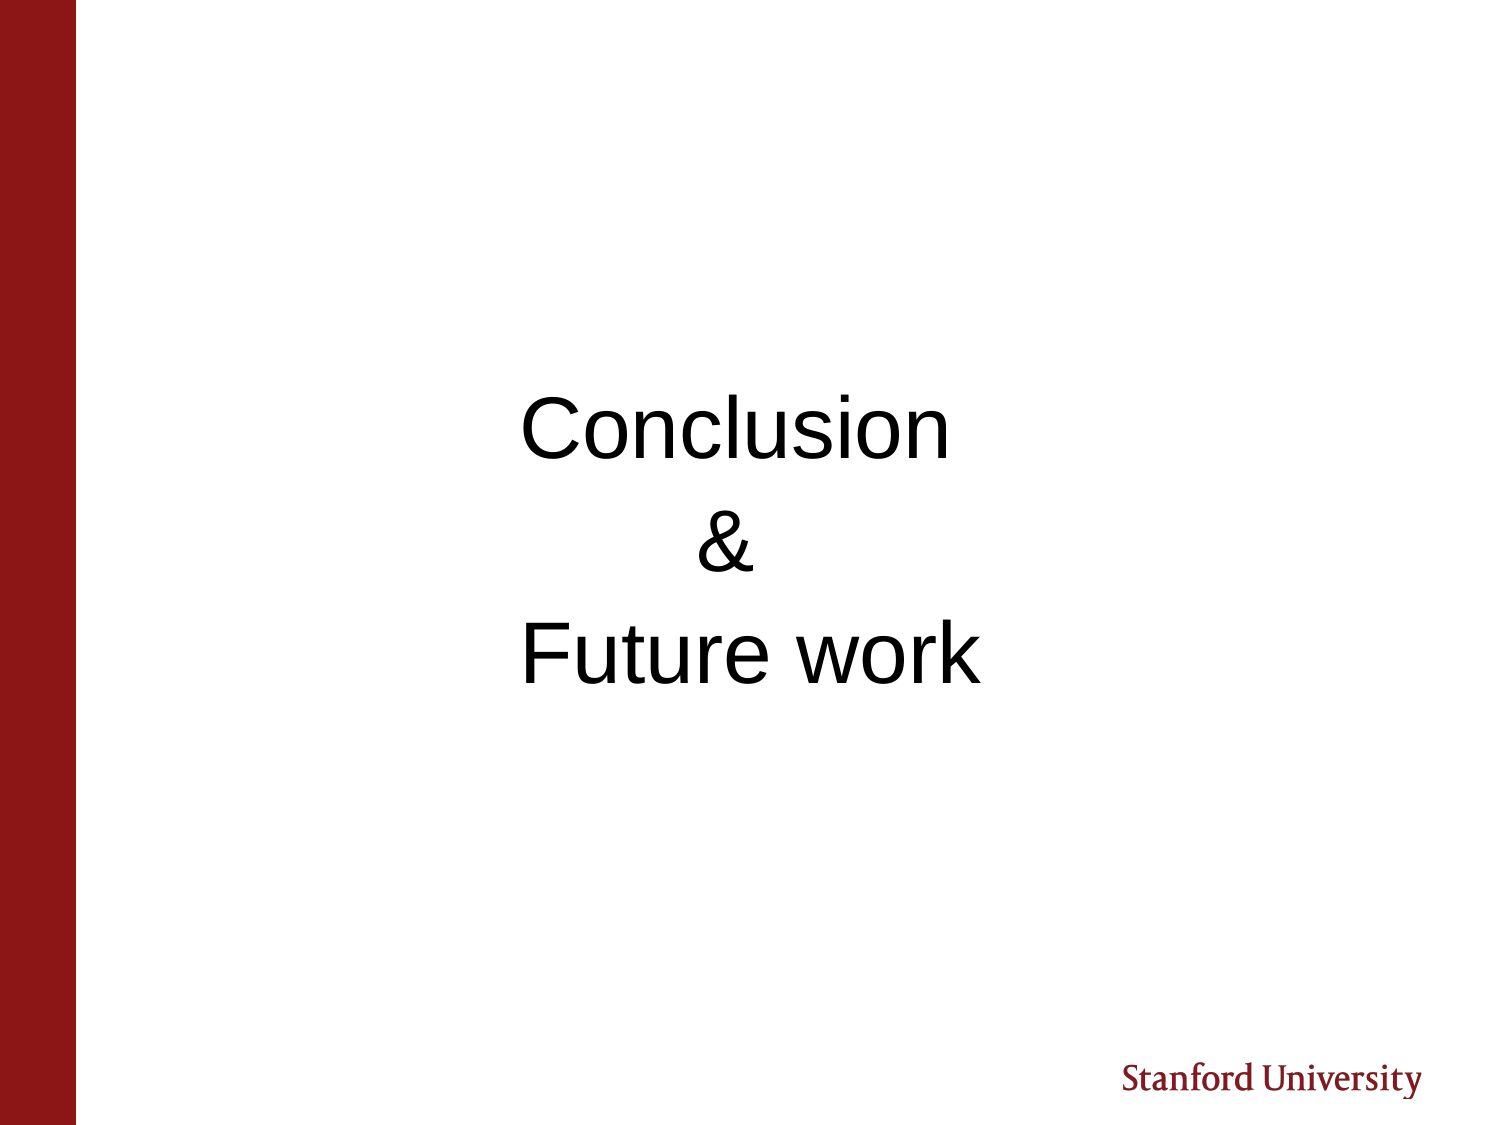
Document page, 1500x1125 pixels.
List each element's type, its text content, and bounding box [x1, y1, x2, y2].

title Conclusion & Future work [471, 601, 1500, 709]
picture [1123, 1062, 1422, 1099]
